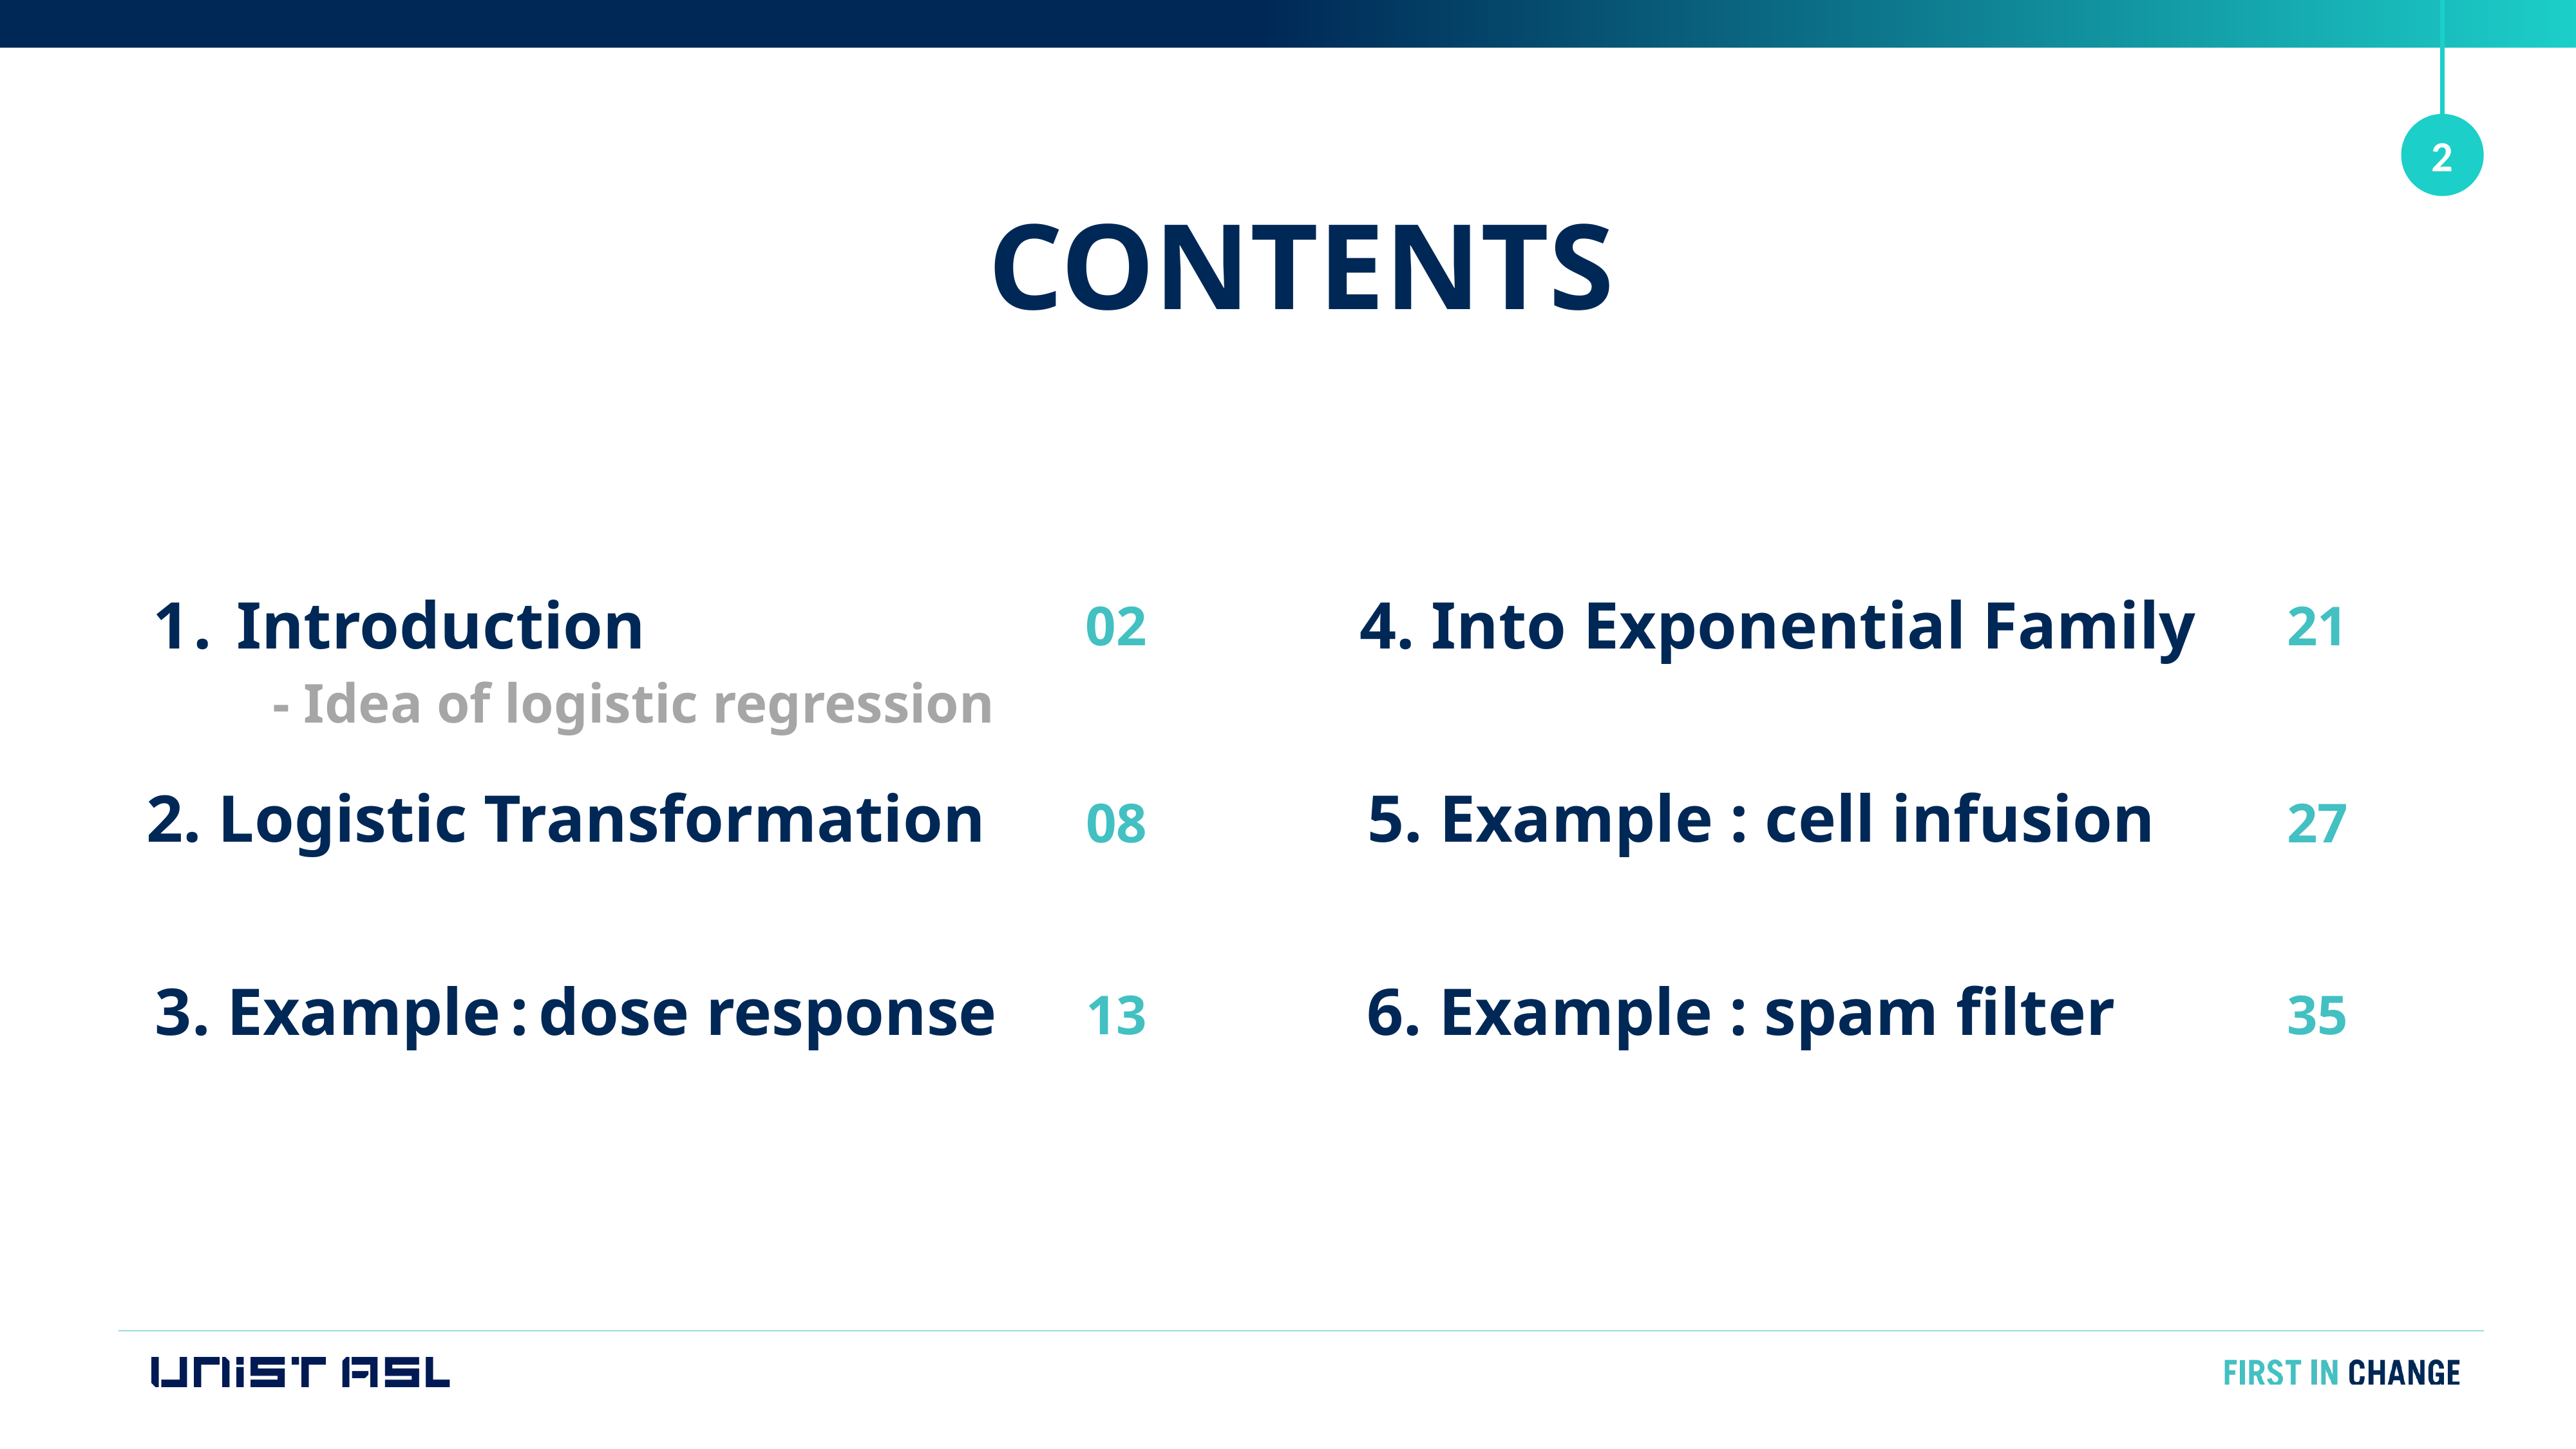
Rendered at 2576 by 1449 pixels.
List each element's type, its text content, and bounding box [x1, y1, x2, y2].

picture [382, 1358, 421, 1387]
text_box - Idea of logistic regression [263, 665, 1005, 739]
text_box 08 [1076, 784, 1157, 858]
text_box 21 [2277, 587, 2358, 661]
picture [424, 1357, 450, 1387]
text_box 02 [1076, 587, 1157, 661]
text_box 13 [1076, 976, 1157, 1050]
text_box 2. Logistic Transformation [137, 773, 996, 860]
text_box 4. Into Exponential Family [1350, 580, 2207, 667]
picture [151, 1357, 326, 1387]
text_box 27 [2277, 784, 2358, 858]
text_box CONTENTS [978, 186, 1624, 338]
text_box 35 [2277, 976, 2358, 1050]
picture [342, 1357, 379, 1387]
text_box 1. Introduction [143, 580, 656, 667]
text_box 3. Example : dose response [146, 965, 1007, 1053]
text_box 5. Example : cell infusion [1358, 773, 2166, 860]
text_box 6. Example : spam filter [1357, 965, 2126, 1053]
